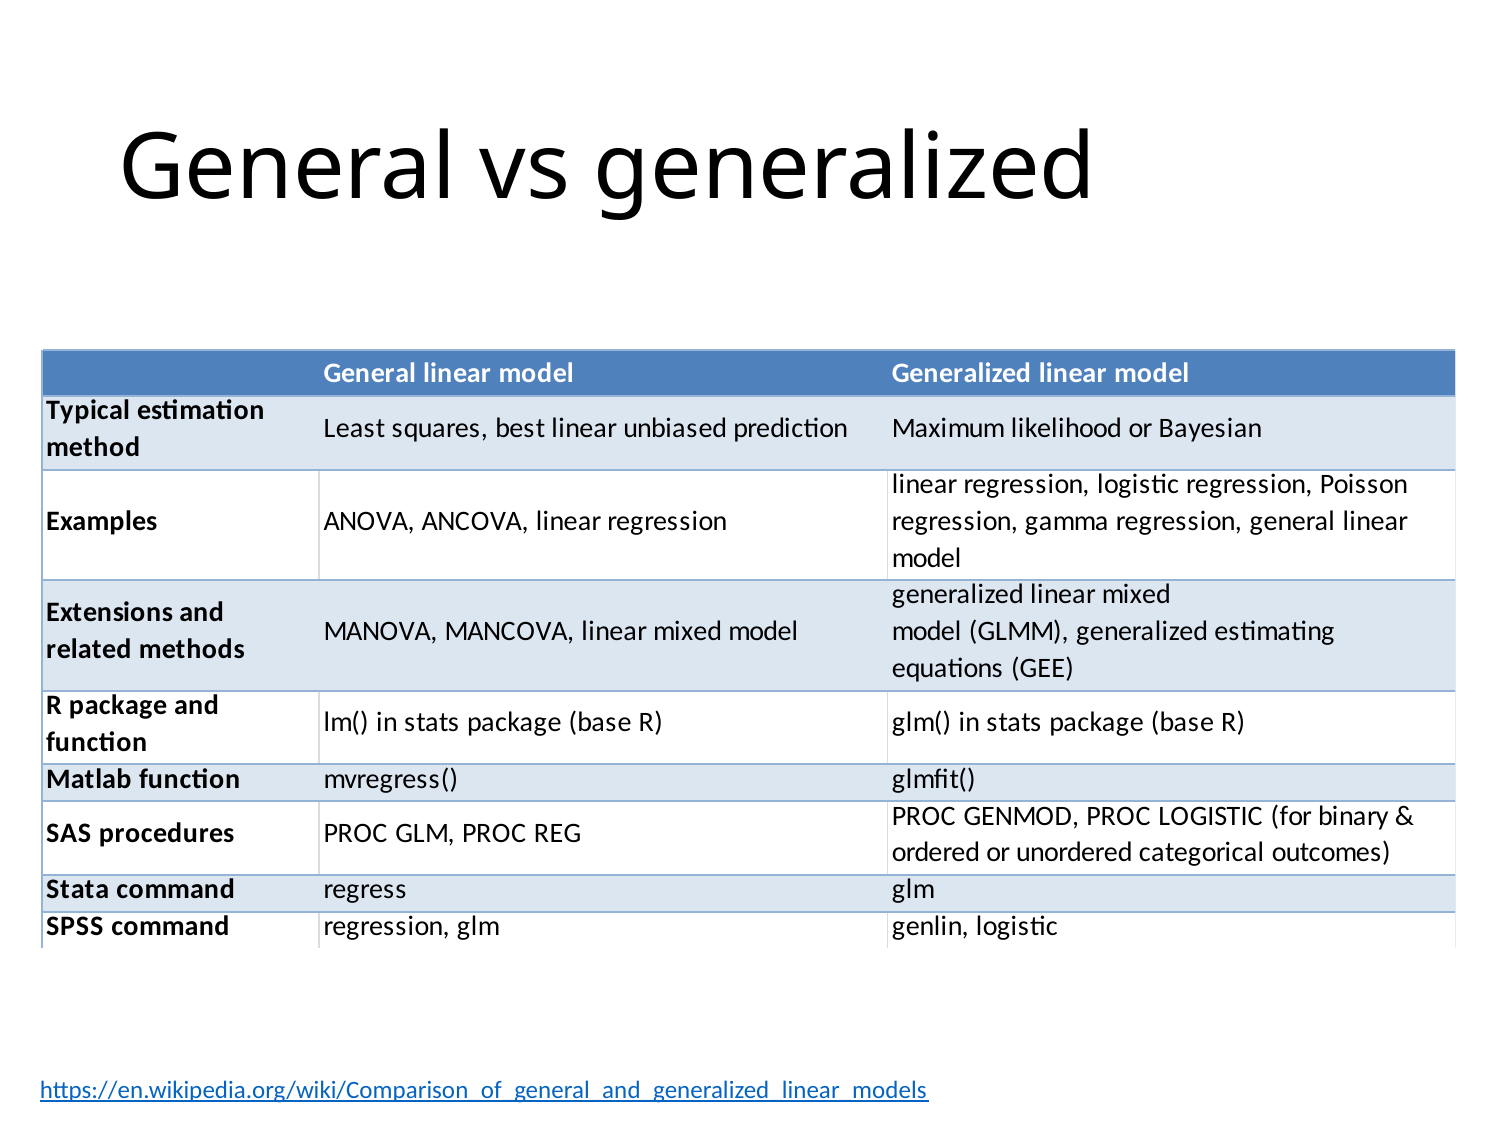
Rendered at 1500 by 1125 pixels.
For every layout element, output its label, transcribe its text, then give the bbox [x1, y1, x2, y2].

title General vs generalized [103, 59, 1397, 278]
text_box https://en.wikipedia.org/wiki/Comparison_of_general_and_generalized_linear_models [25, 1066, 944, 1111]
picture [40, 349, 1457, 950]
